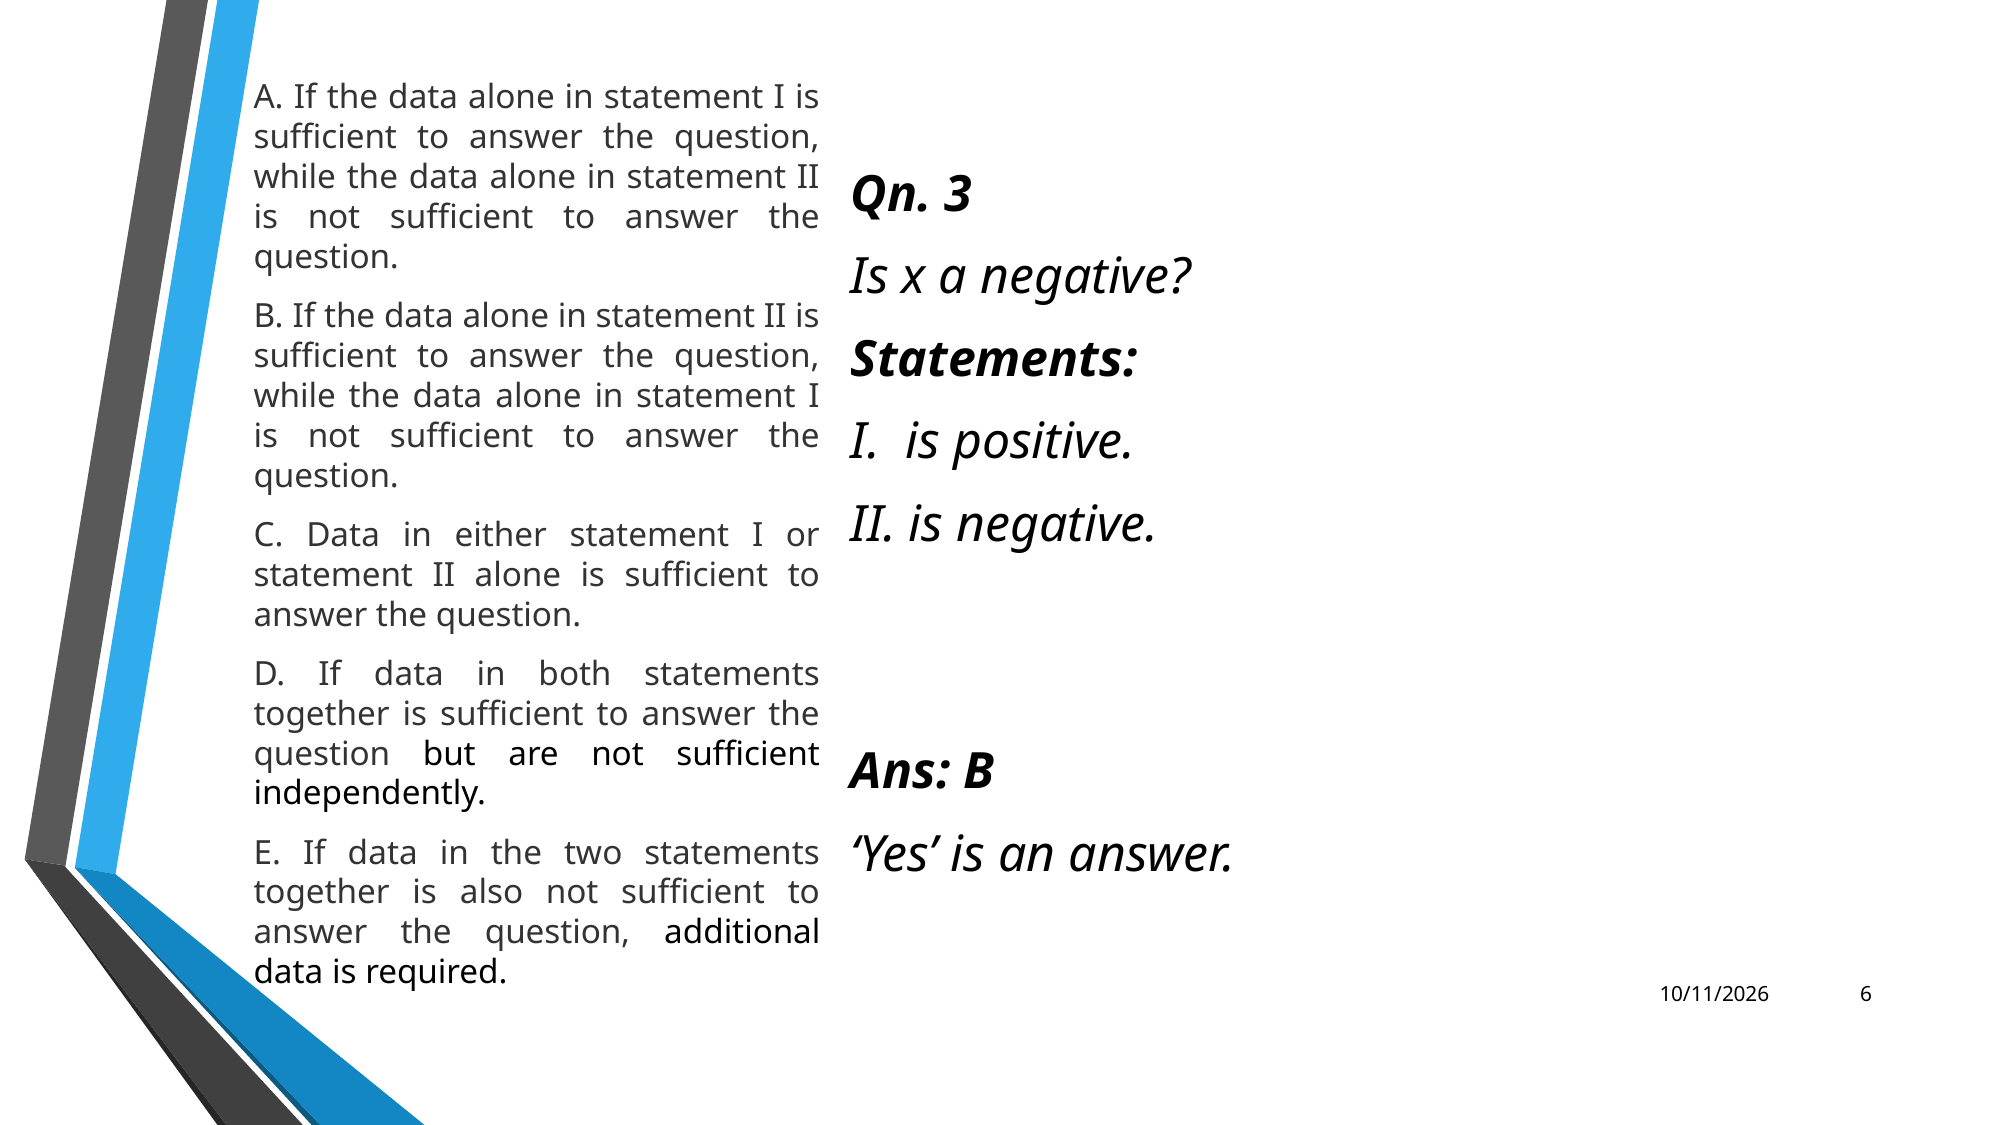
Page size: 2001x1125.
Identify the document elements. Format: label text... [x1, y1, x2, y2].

slide_number 6 [1796, 965, 1887, 1025]
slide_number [1596, 965, 1784, 1025]
list A. If the data alone in statement I is sufficient to answer the question, while the data alone in statement II is not sufficient to answer the question. B. If the data alone in statement II is sufficient to answer the question, while the data alone in statement I is not sufficient to answer the question. C. Data in either statement I or statement II alone is sufficient to answer the question. D. If data in both statements together is sufficient to answer the question but are not sufficient independently. E. If data in the two statements together is also not sufficient to answer the question, additional data is required. [238, 45, 836, 1080]
